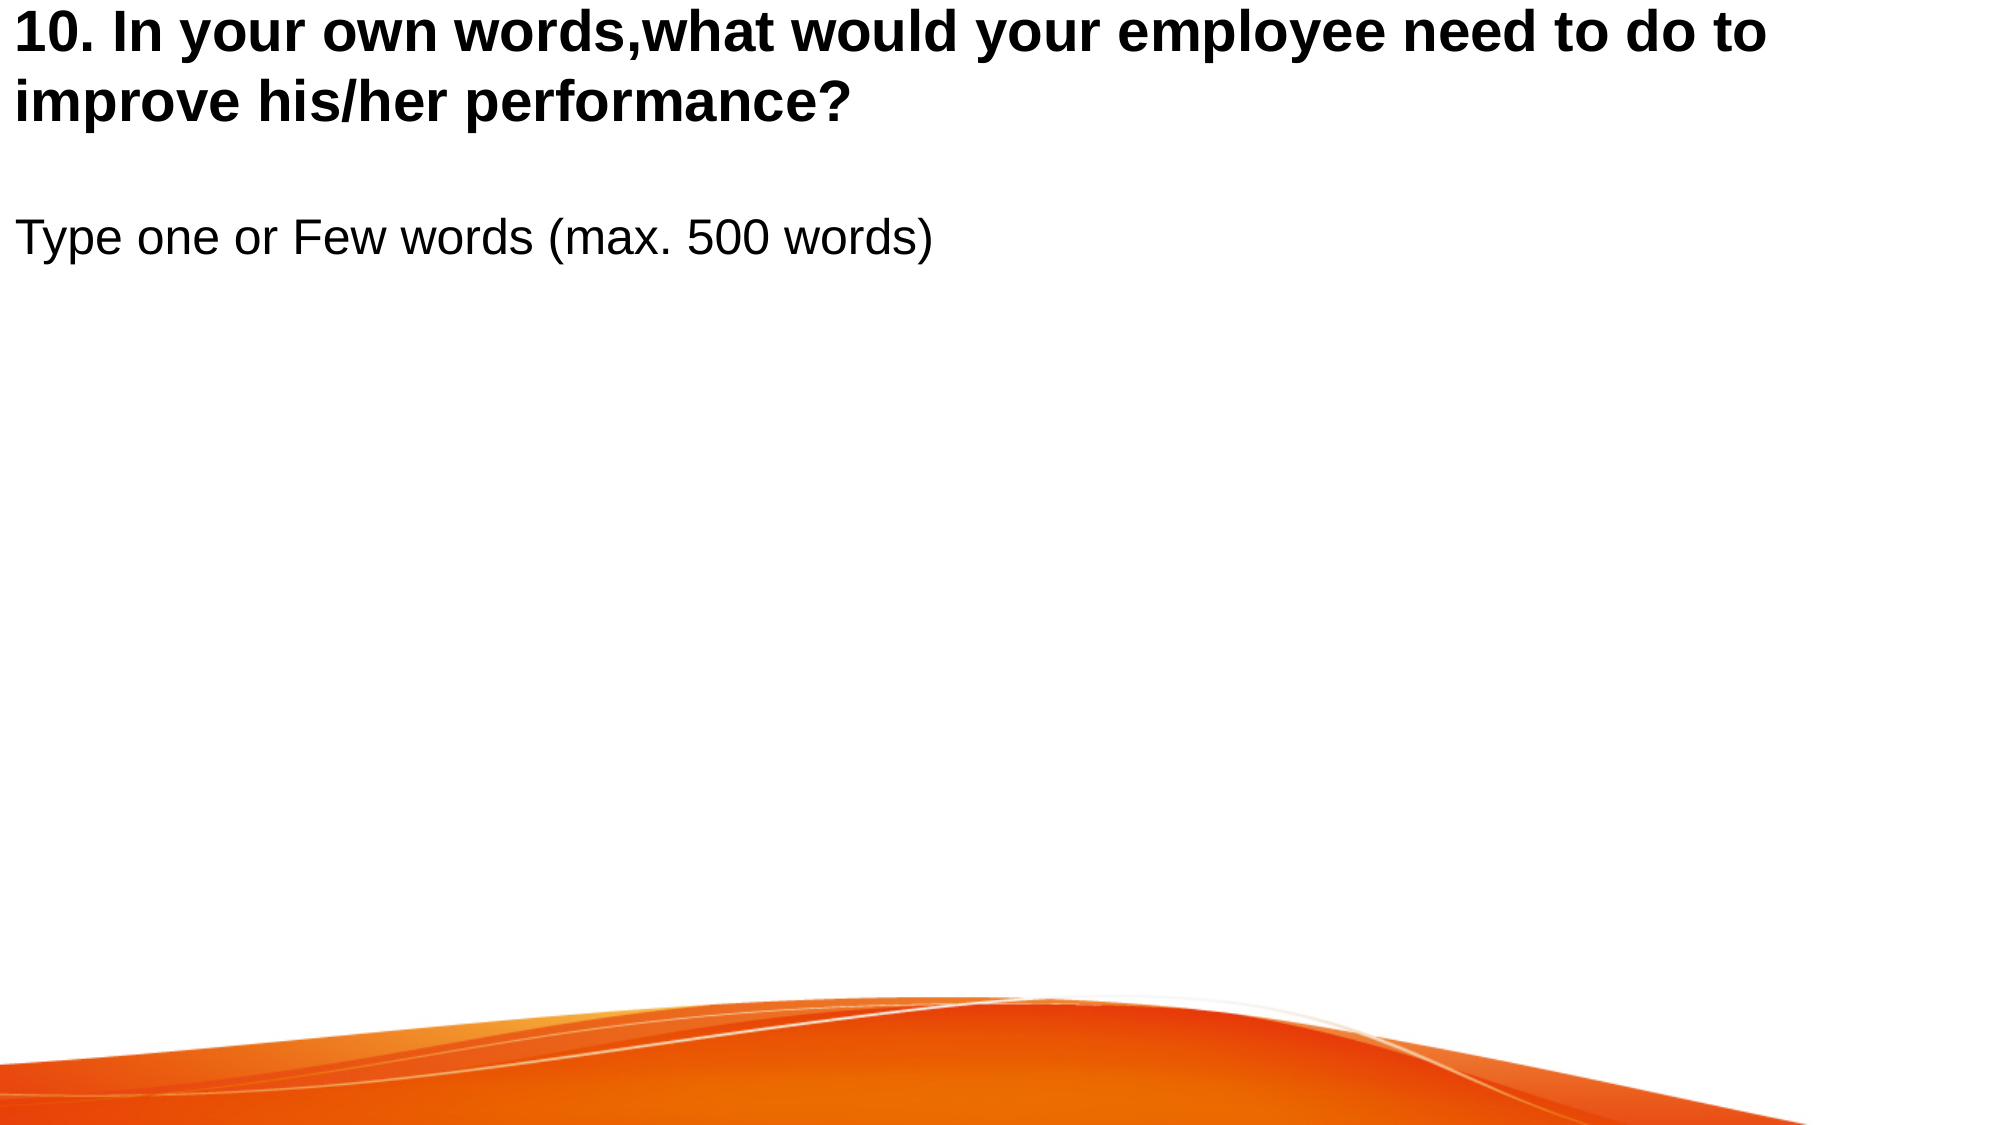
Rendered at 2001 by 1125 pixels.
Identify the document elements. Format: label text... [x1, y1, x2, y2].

title 10. In your own words,what would your employee need to do to improve his/her performance? [0, 0, 2000, 126]
list Type one or Few words (max. 500 words) [0, 126, 2000, 1125]
